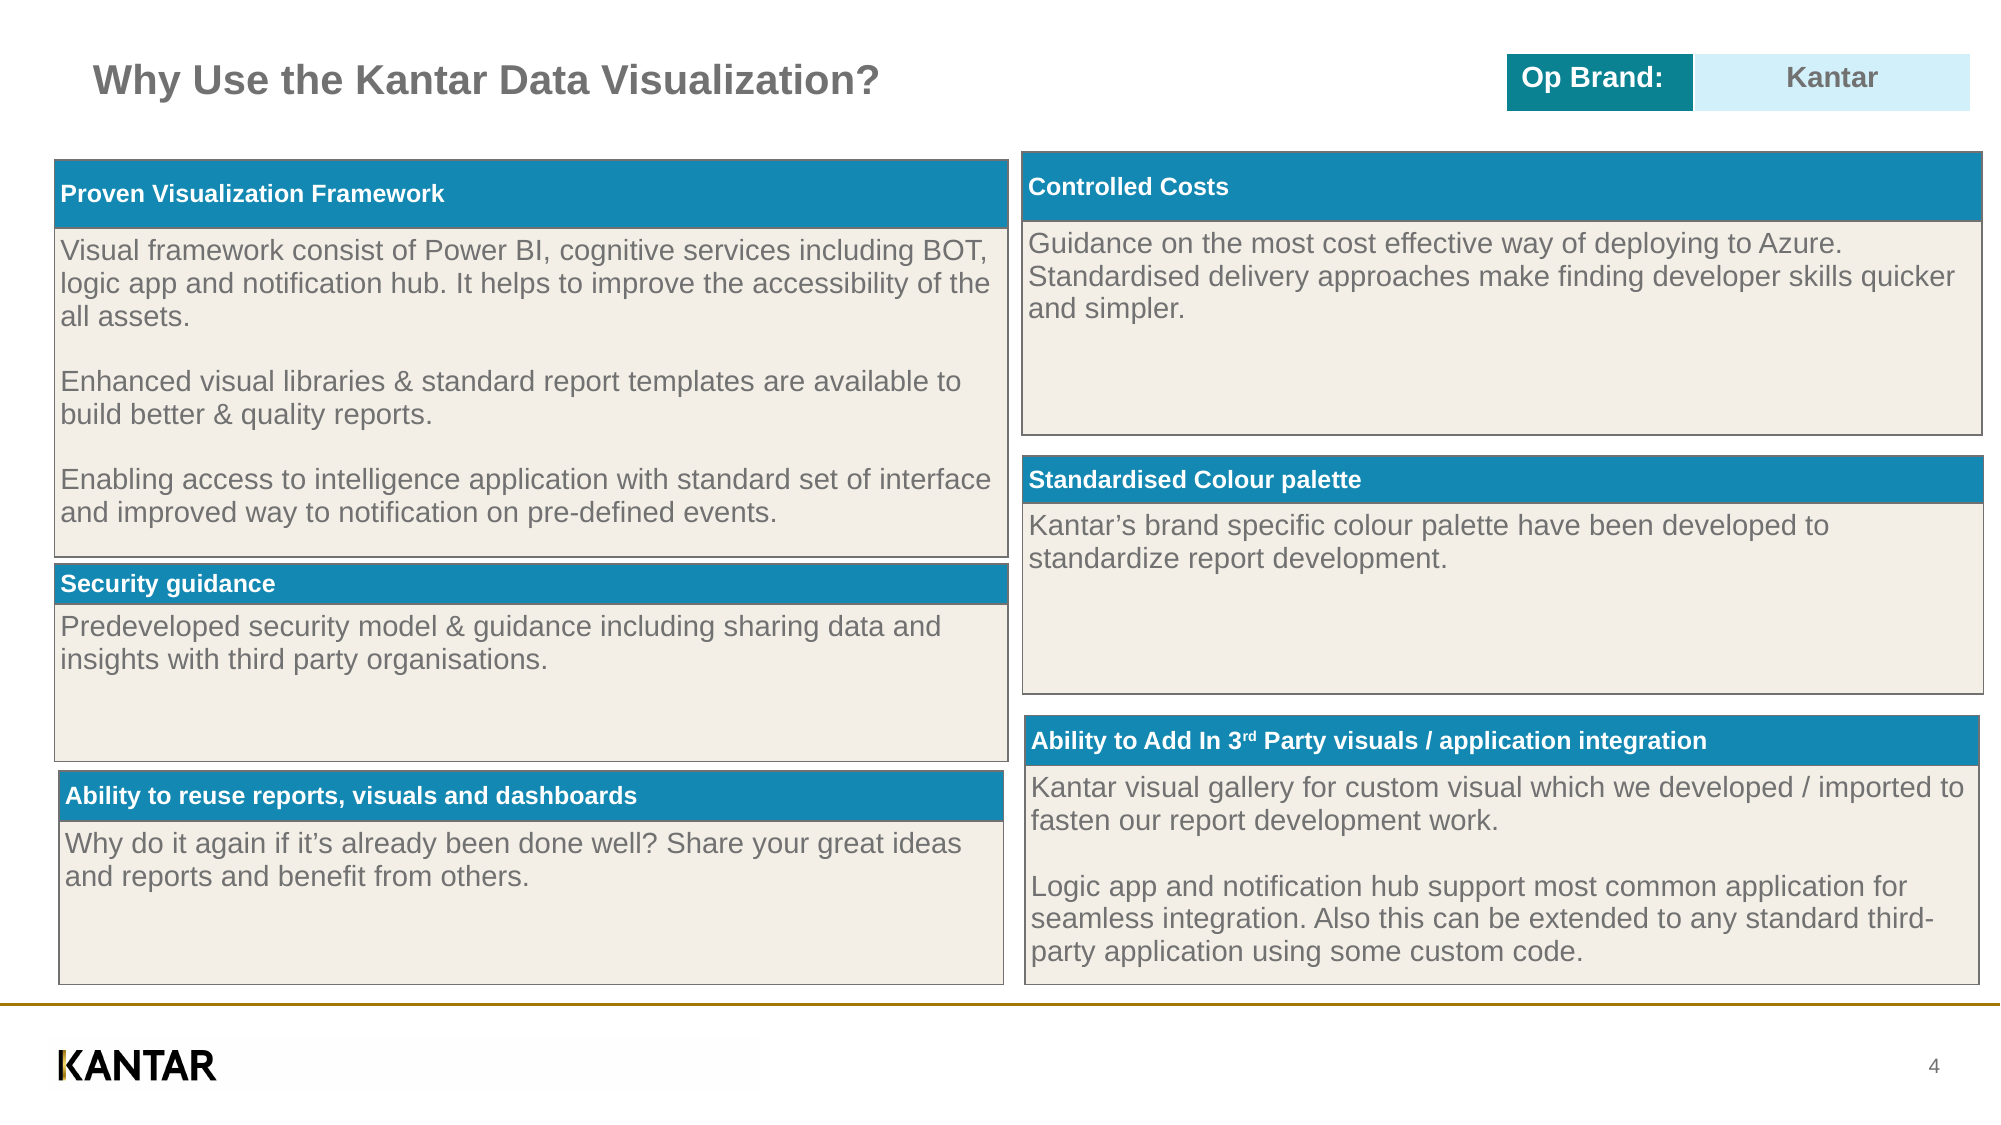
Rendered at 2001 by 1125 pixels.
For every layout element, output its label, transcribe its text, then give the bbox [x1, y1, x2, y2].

title Why Use the Kantar Data Visualization? [92, 52, 1384, 115]
table_header Controlled Costs [1023, 153, 1981, 220]
table_header Kantar [1695, 54, 1970, 111]
table_header Security guidance [55, 565, 1007, 603]
table_cell Why do it again if it’s already been done well? Share your great ideas and reports and benefit from others. [60, 822, 1003, 984]
table_cell Kantar visual gallery for custom visual which we developed / imported to fasten our report development work. Logic app and notification hub support most common application for seamless integration. Also this can be extended to any standard third-party application using some custom code. [1026, 766, 1978, 984]
picture [48, 1038, 759, 1092]
table_header Proven Visualization Framework [55, 161, 1007, 227]
table_cell Kantar’s brand specific colour palette have been developed to standardize report development. [1023, 504, 1983, 693]
table_cell Visual framework consist of Power BI, cognitive services including BOT, logic app and notification hub. It helps to improve the accessibility of the all assets. Enhanced visual libraries & standard report templates are available to build better & quality reports. Enabling access to intelligence application with standard set of interface and improved way to notification on pre-defined events. [55, 229, 1007, 556]
table_cell Predeveloped security model & guidance including sharing data and insights with third party organisations. [55, 605, 1007, 761]
table_cell Guidance on the most cost effective way of deploying to Azure. Standardised delivery approaches make finding developer skills quicker and simpler. [1023, 222, 1981, 434]
table_header Op Brand: [1507, 54, 1693, 111]
table_header Ability to Add In 3rd Party visuals / application integration [1026, 716, 1978, 765]
slide_number 4 [1780, 1048, 1941, 1082]
table_header Standardised Colour palette [1023, 457, 1983, 502]
table_header Ability to reuse reports, visuals and dashboards [60, 772, 1003, 820]
